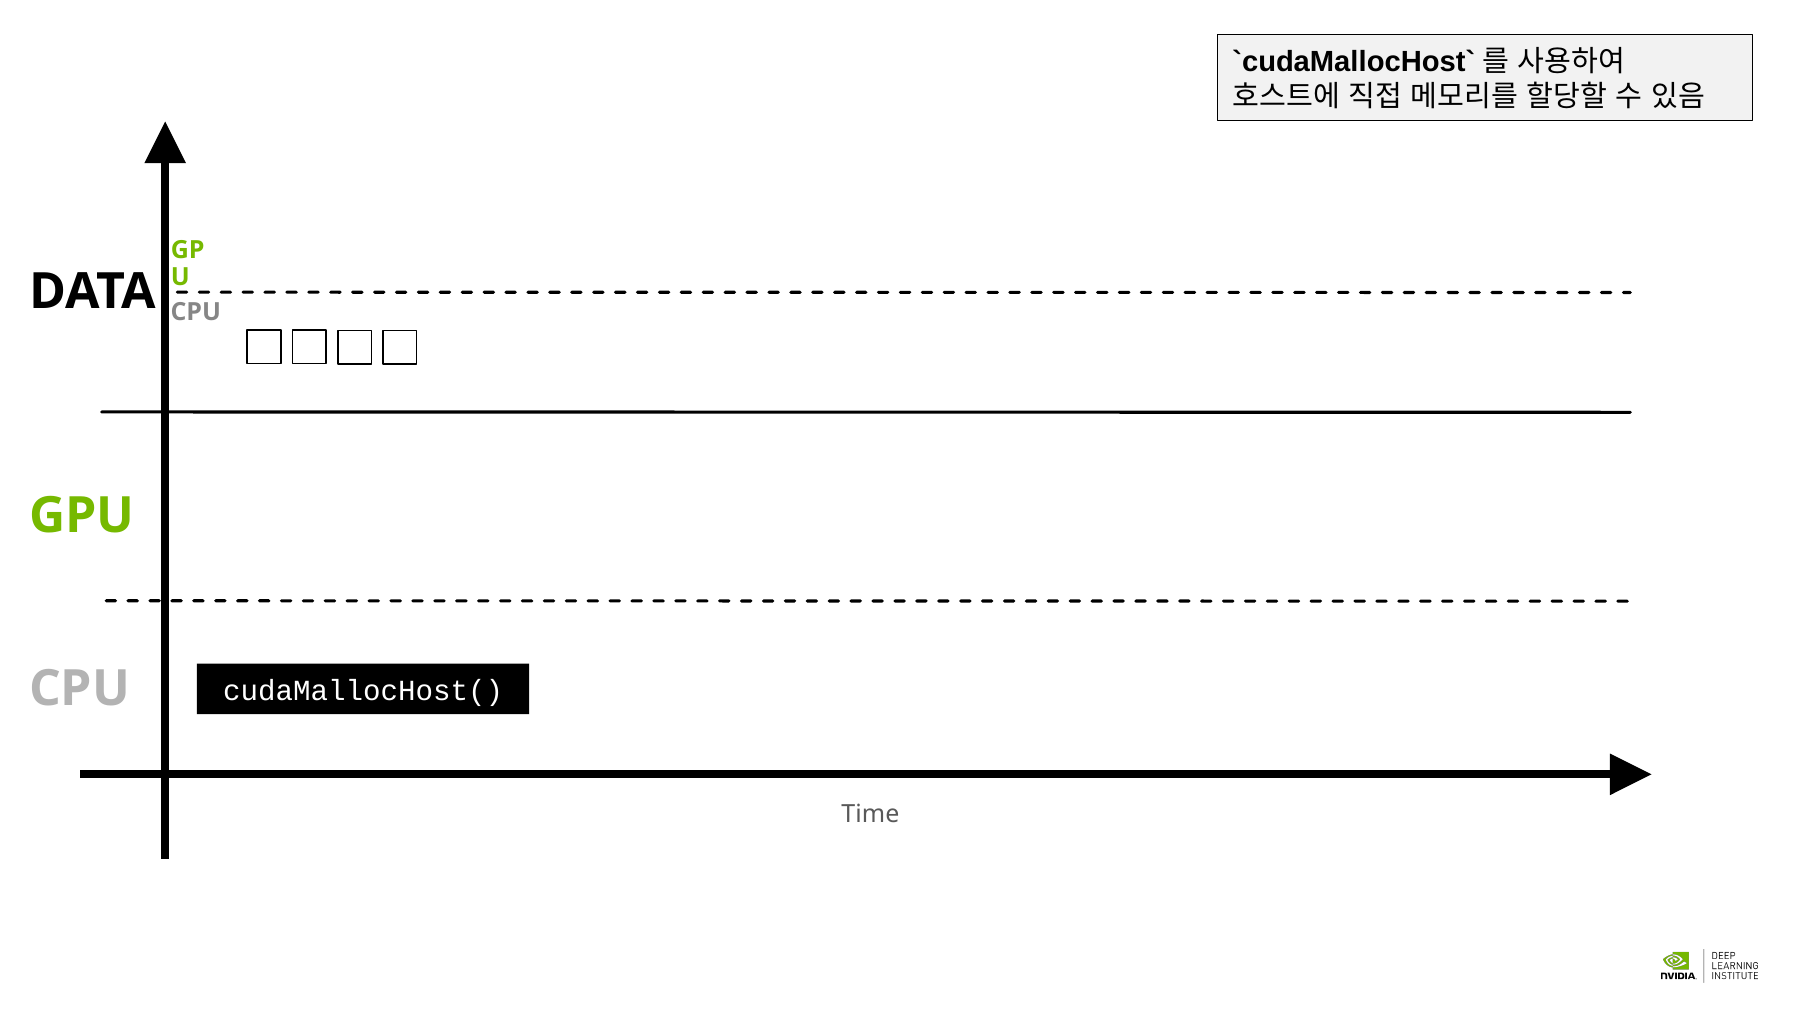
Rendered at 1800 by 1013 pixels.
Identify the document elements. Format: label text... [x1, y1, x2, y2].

text_box CPU [170, 299, 238, 334]
text_box `cudaMallocHost`를 사용하여 호스트에 직접 메모리를 할당할 수 있음 [1217, 34, 1753, 121]
text_box DATA [14, 257, 155, 328]
picture [1661, 949, 1758, 983]
text_box Time [826, 789, 915, 835]
text_box cudaMallocHost() [196, 663, 530, 715]
text_box CPU [155, 299, 160, 334]
text_box GPU [14, 480, 160, 551]
text_box GPU [155, 256, 160, 299]
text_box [246, 329, 417, 365]
text_box CPU [14, 653, 160, 724]
text_box GPU [170, 256, 239, 299]
